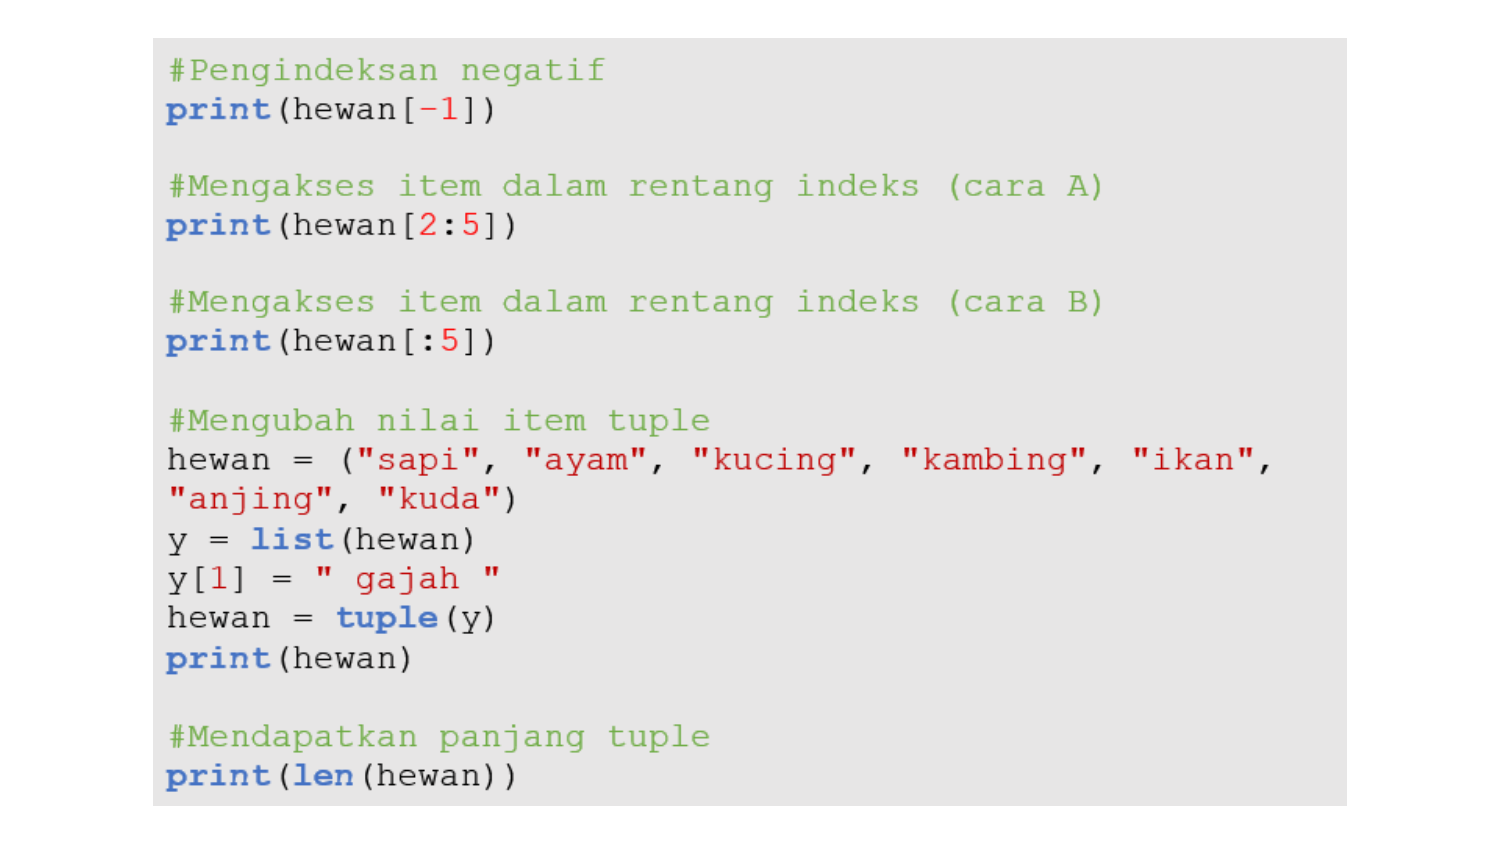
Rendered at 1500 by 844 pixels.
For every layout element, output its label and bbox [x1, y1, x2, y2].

picture [152, 38, 1348, 806]
